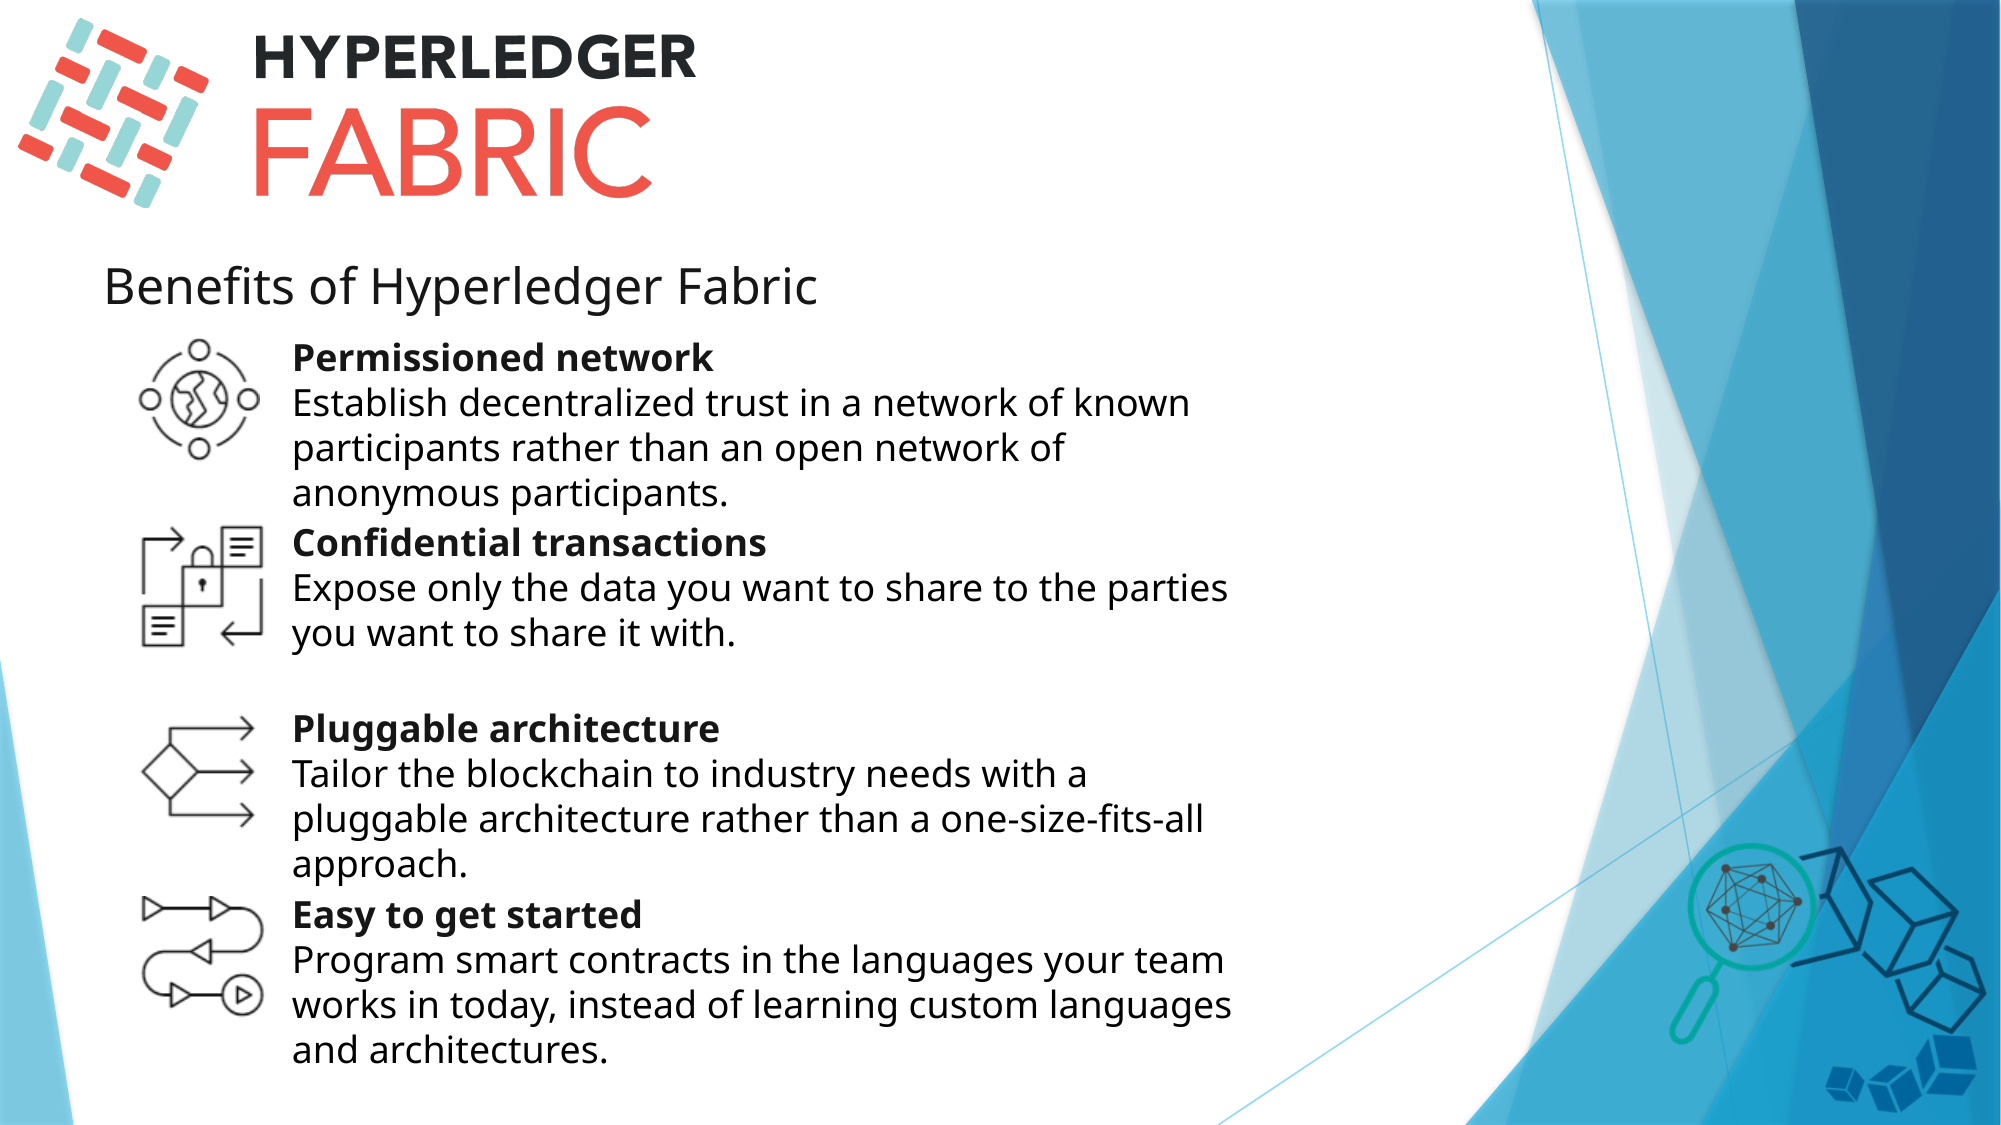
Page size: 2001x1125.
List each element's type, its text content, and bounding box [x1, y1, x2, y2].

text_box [135, 697, 1279, 850]
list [17, 17, 700, 209]
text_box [135, 325, 1279, 479]
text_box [135, 882, 1279, 1036]
picture [1669, 842, 1987, 1114]
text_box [135, 511, 1279, 665]
text_box Benefits of Hyperledger Fabric [89, 246, 1091, 322]
